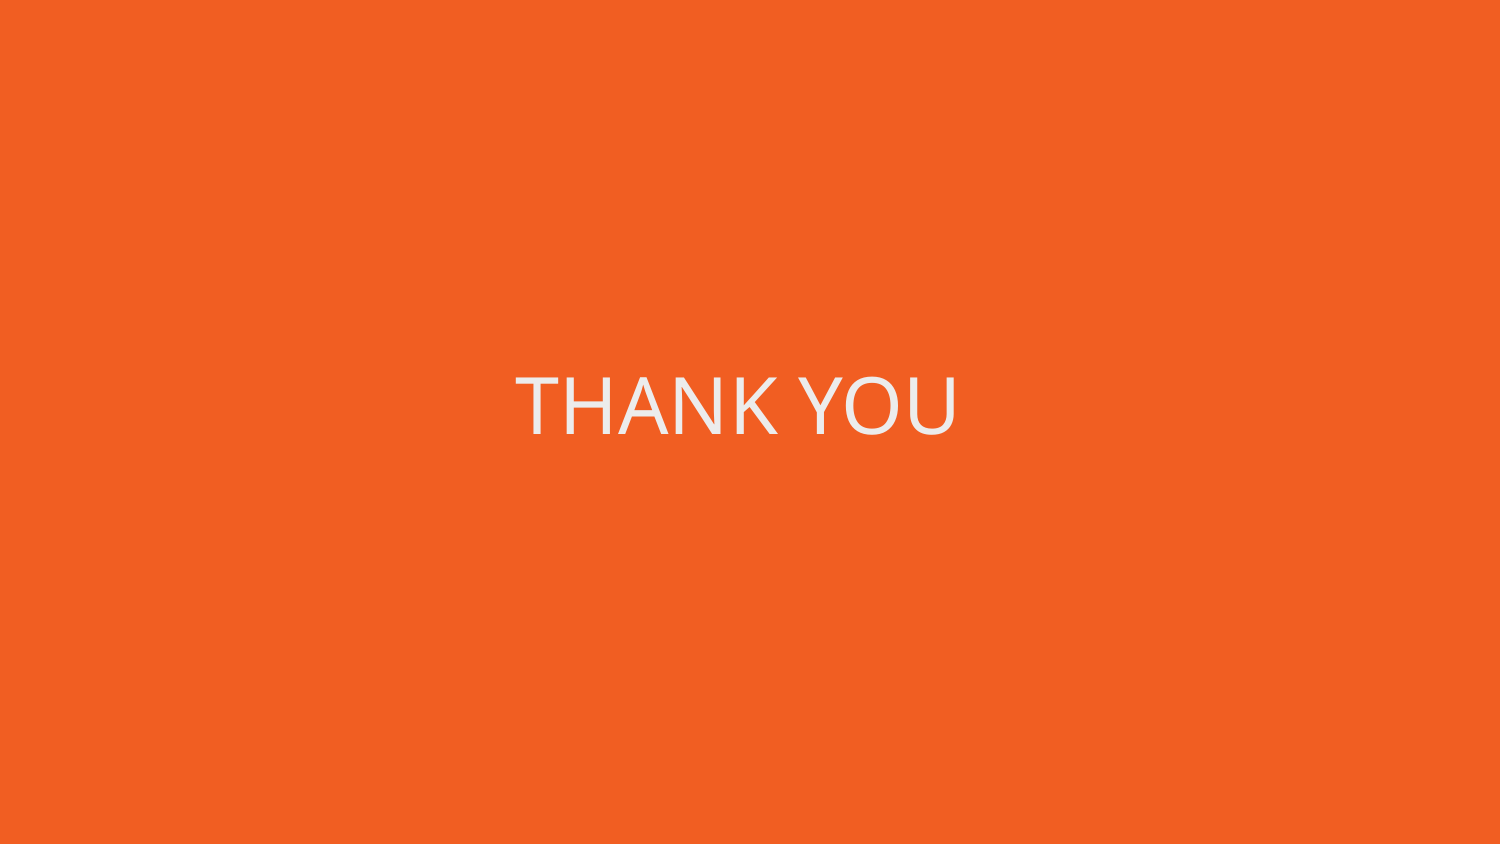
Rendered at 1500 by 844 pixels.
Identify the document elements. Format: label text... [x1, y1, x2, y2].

text_box THANK YOU [459, 340, 1041, 487]
